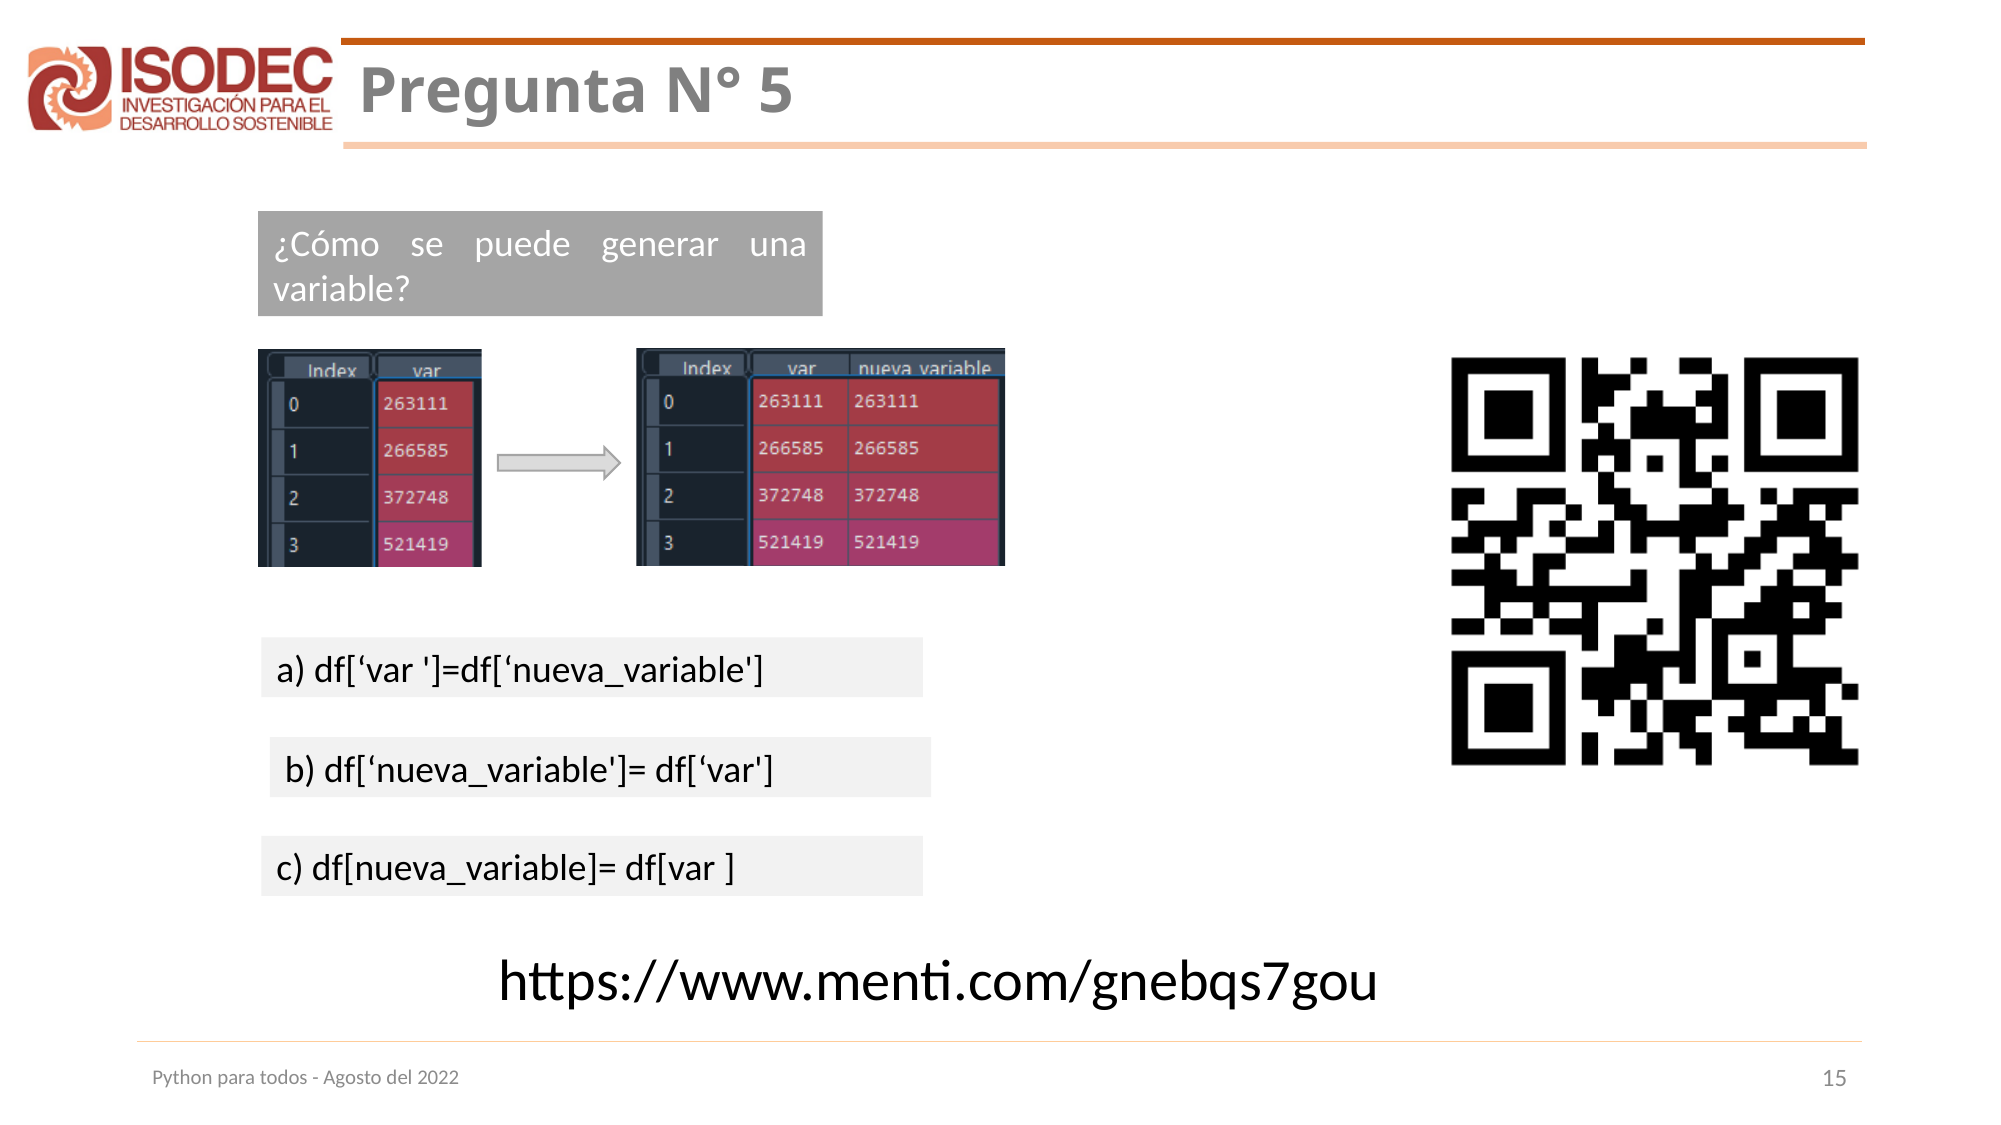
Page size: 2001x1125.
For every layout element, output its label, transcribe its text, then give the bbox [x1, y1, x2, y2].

footer Python para todos - Agosto del 2022 [137, 1046, 1412, 1106]
text_box a) df[‘var ']=df[‘nueva_variable'] [261, 637, 923, 698]
picture [20, 33, 344, 144]
picture [1449, 355, 1862, 770]
title Pregunta N° 5 [343, 49, 1862, 136]
text_box [496, 444, 622, 481]
picture [258, 349, 482, 567]
slide_number 15 [1412, 1046, 1863, 1106]
picture [636, 348, 1006, 566]
text_box b) df[‘nueva_variable']= df[‘var'] [269, 737, 932, 798]
text_box c) df[nueva_variable]= df[var ] [261, 835, 923, 896]
text_box ¿Cómo se puede generar una variable? [258, 211, 823, 317]
text_box https://www.menti.com/gnebqs7gou [484, 934, 1484, 1020]
